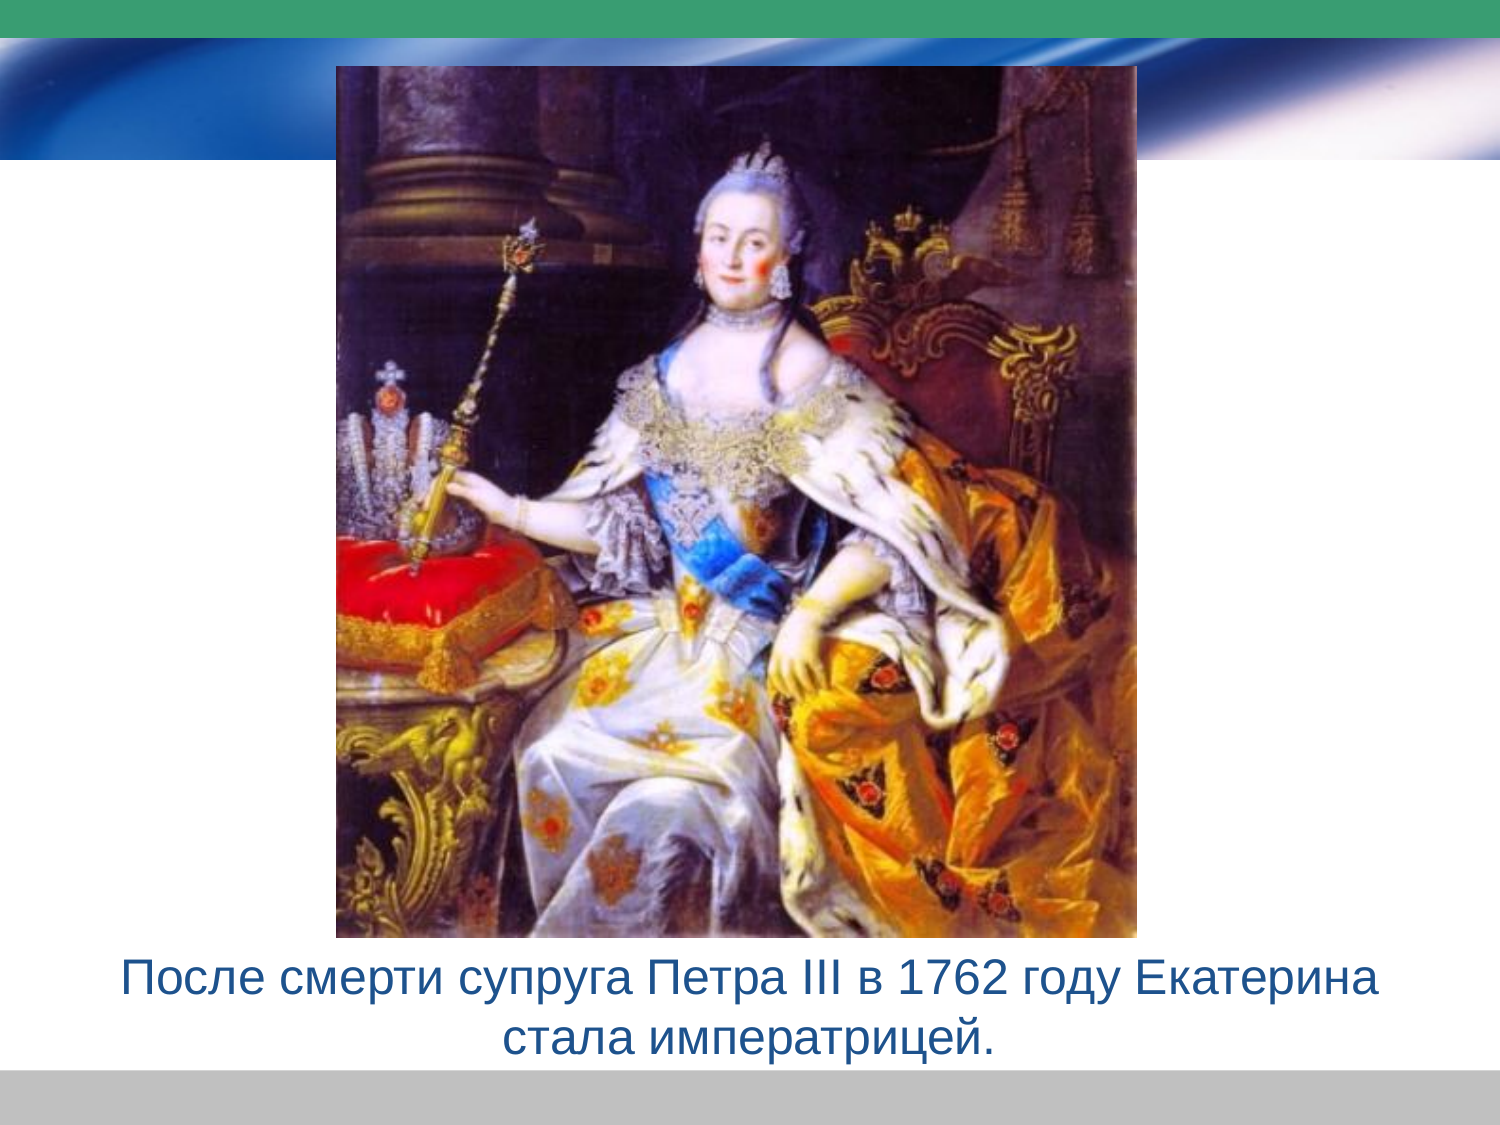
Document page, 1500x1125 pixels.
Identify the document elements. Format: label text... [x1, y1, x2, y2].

picture [0, 38, 1500, 938]
text_box После смерти супруга Петра III в 1762 году Екатерина стала императрицей. [81, 937, 1418, 1073]
